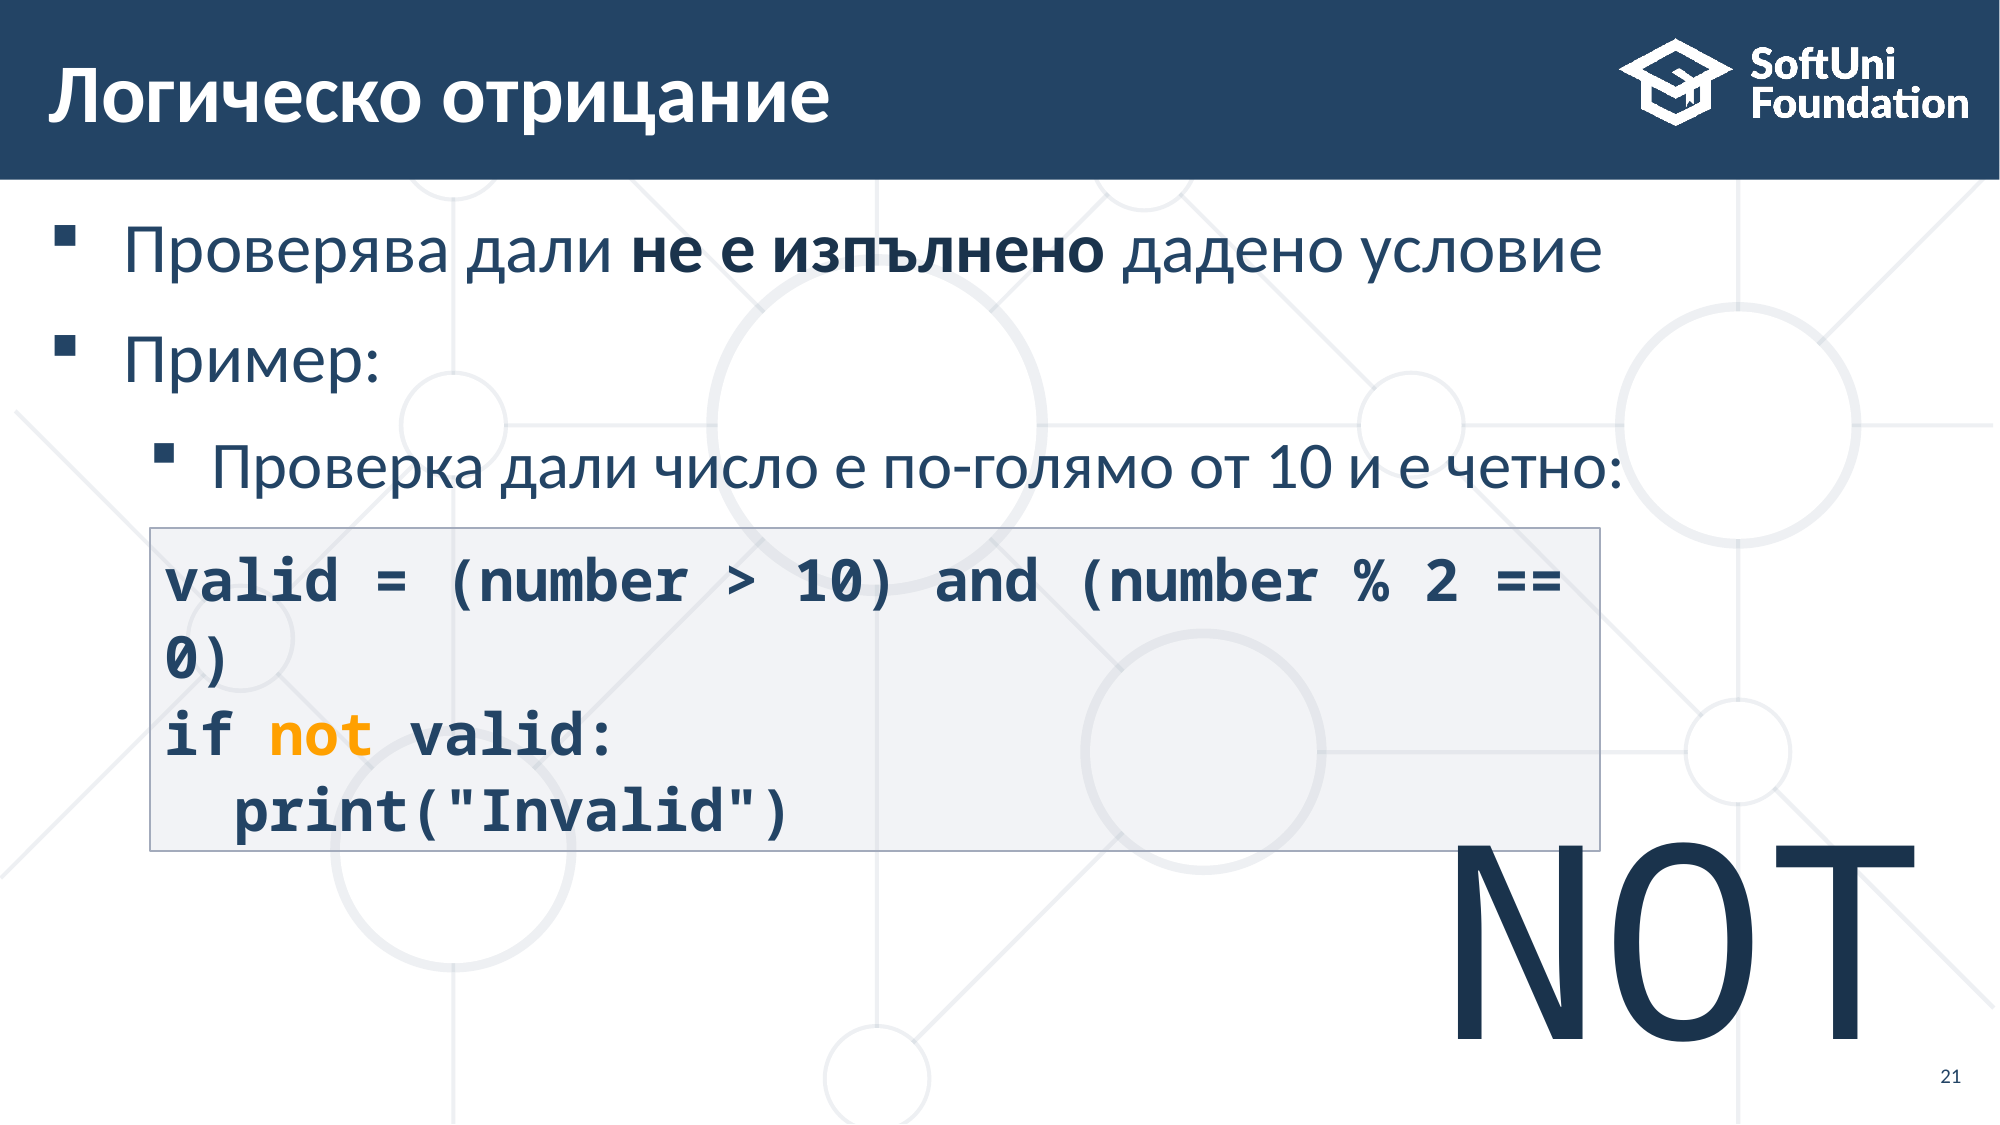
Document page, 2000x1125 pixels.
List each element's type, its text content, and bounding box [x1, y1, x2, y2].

title Логическо отрицание [31, 16, 1591, 162]
picture [1618, 38, 1968, 126]
text_box valid = (number > 10) and (number % 2 == 0) if not valid: print("Invalid") [149, 528, 1600, 851]
list Проверява дали не е изпълнено дадено условиe Пример: Проверка дали число е по-голямо от 10 и е четно: [31, 196, 1970, 1050]
text_box NOT [1424, 761, 2000, 1102]
